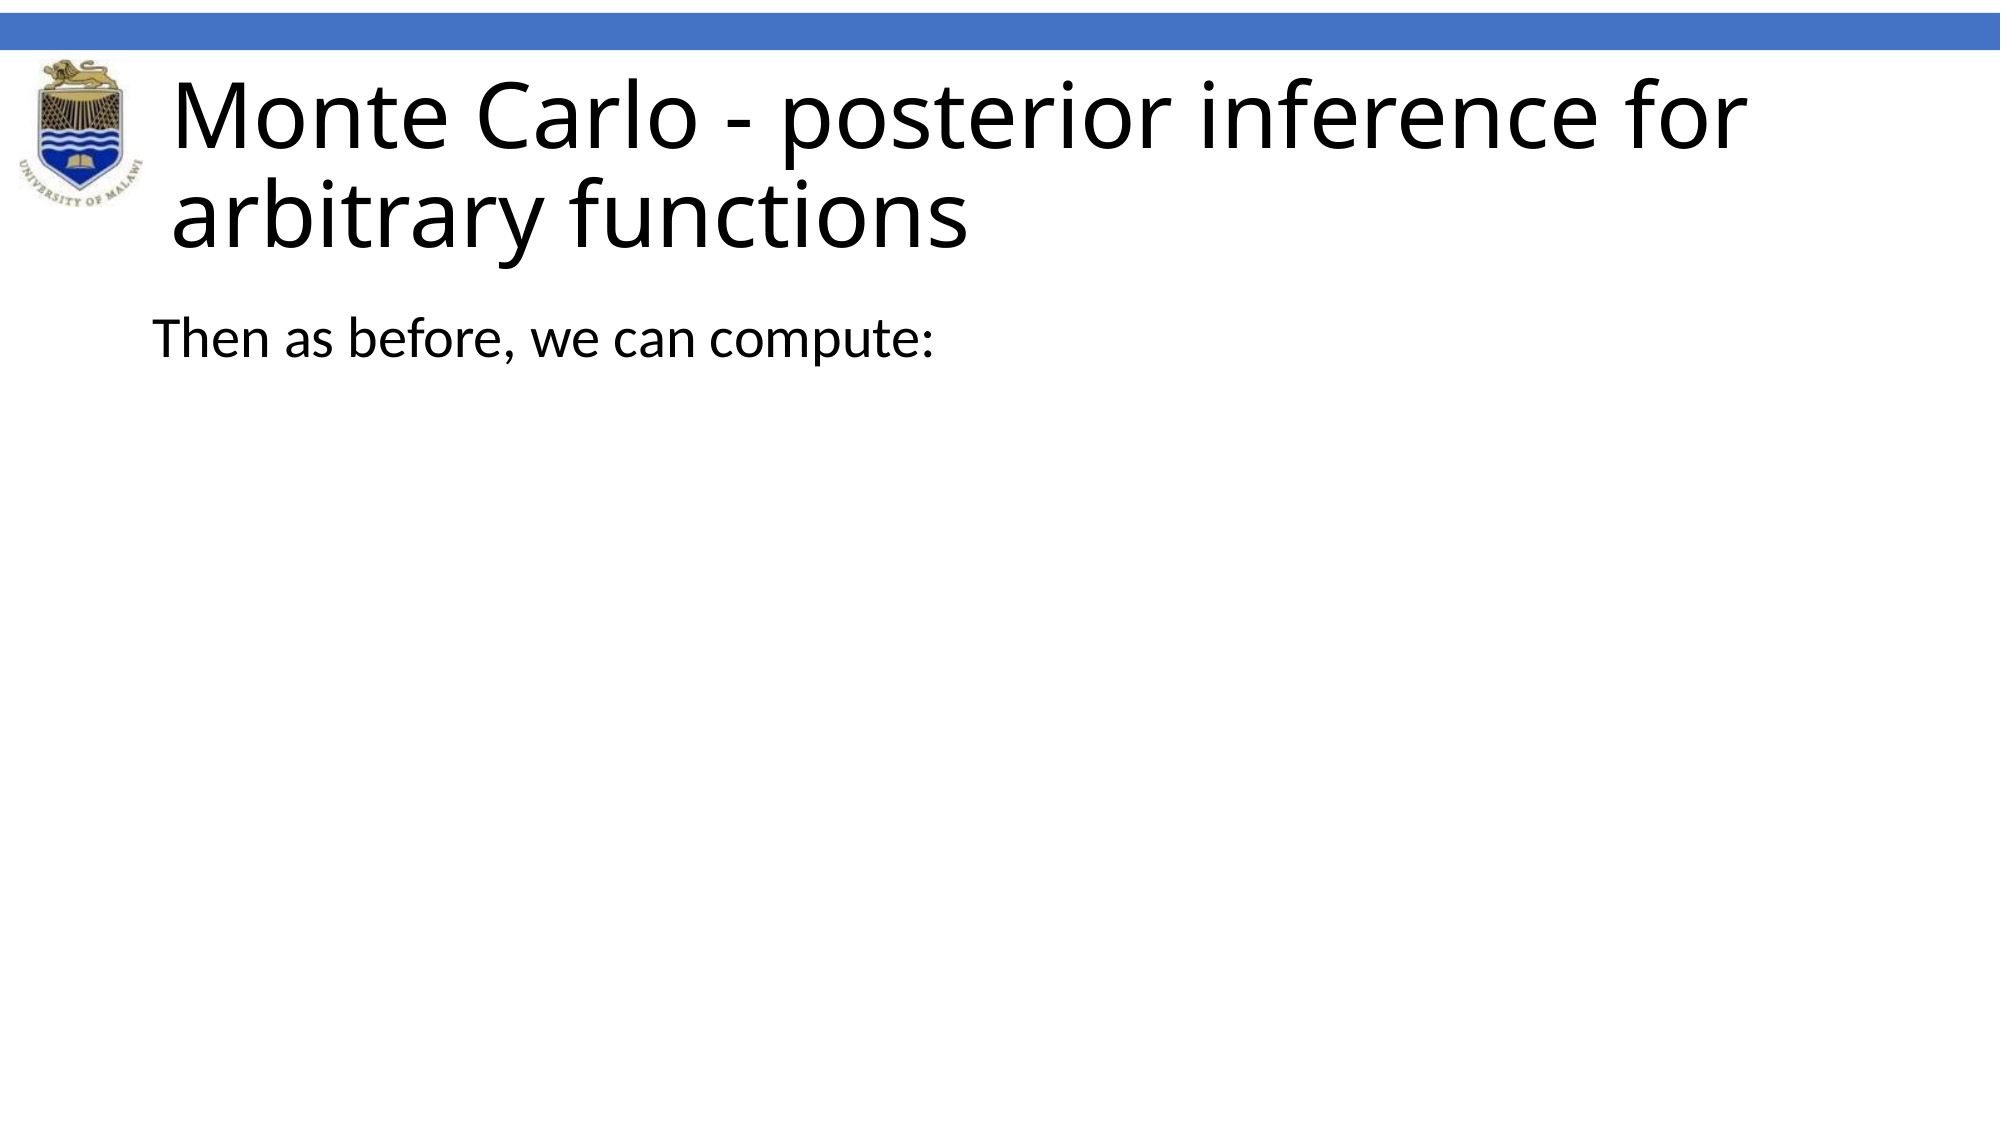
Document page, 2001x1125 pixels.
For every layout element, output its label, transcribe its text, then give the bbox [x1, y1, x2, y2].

picture [19, 59, 143, 207]
title Monte Carlo - posterior inference for arbitrary functions [155, 59, 1851, 278]
